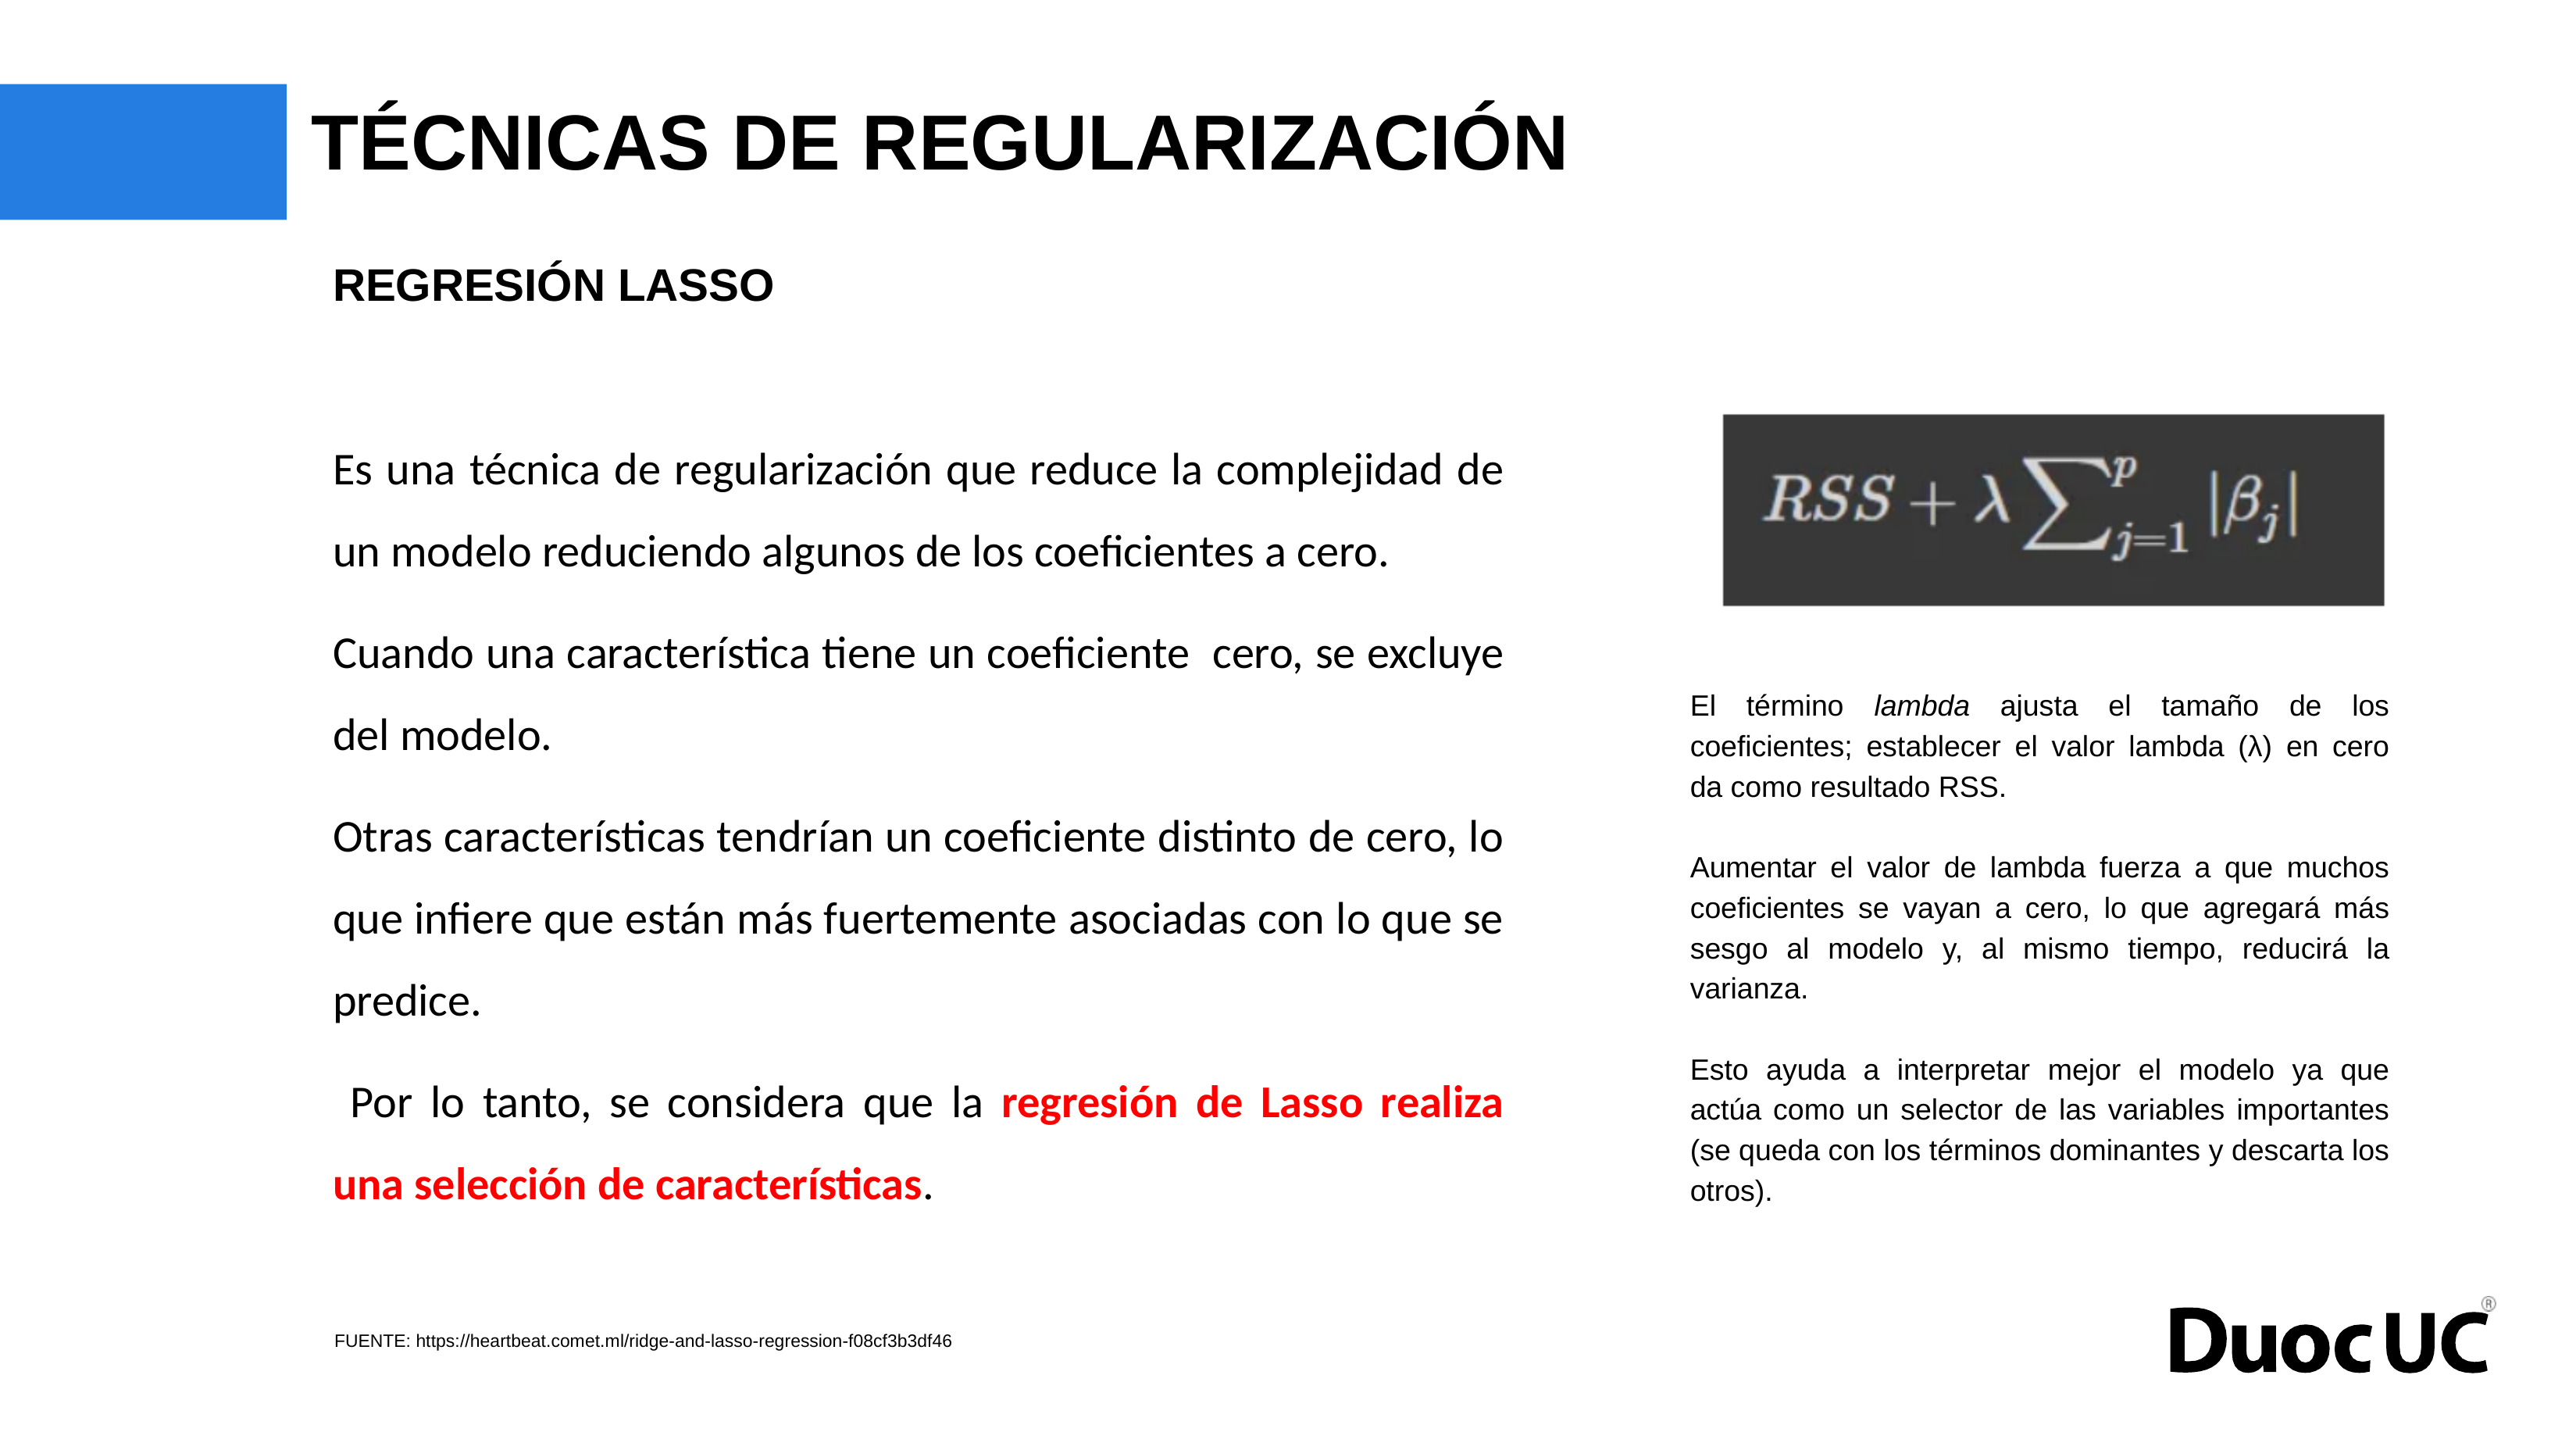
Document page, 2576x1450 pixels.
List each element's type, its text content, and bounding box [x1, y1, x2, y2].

title TÉCNICAS DE REGULARIZACIÓN [311, 91, 2489, 187]
picture [1707, 402, 2402, 628]
text_box REGRESIÓN LASSO Es una técnica de regularización que reduce la complejidad de un modelo reduciendo algunos de los coeficientes a cero. Cuando una característica tiene un coeficiente cero, se excluye del modelo. Otras características tendrían un coeficiente distinto de cero, lo que infiere que están más fuertemente asociadas con lo que se predice. Por lo tanto, se considera que la regresión de Lasso realiza una selección de características. [321, 250, 1516, 1326]
text_box FUENTE: https://heartbeat.comet.ml/ridge-and-lasso-regression-f08cf3b3df46 [323, 1326, 965, 1357]
text_box El término lambda ajusta el tamaño de los coeficientes; establecer el valor lambda (λ) en cero da como resultado RSS. Aumentar el valor de lambda fuerza a que muchos coeficientes se vayan a cero, lo que agregará más sesgo al modelo y, al mismo tiempo, reducirá la varianza. Esto ayuda a interpretar mejor el modelo ya que actúa como un selector de las variables importantes (se queda con los términos dominantes y descarta los otros). [1678, 676, 2401, 1248]
picture [2481, 1296, 2496, 1312]
